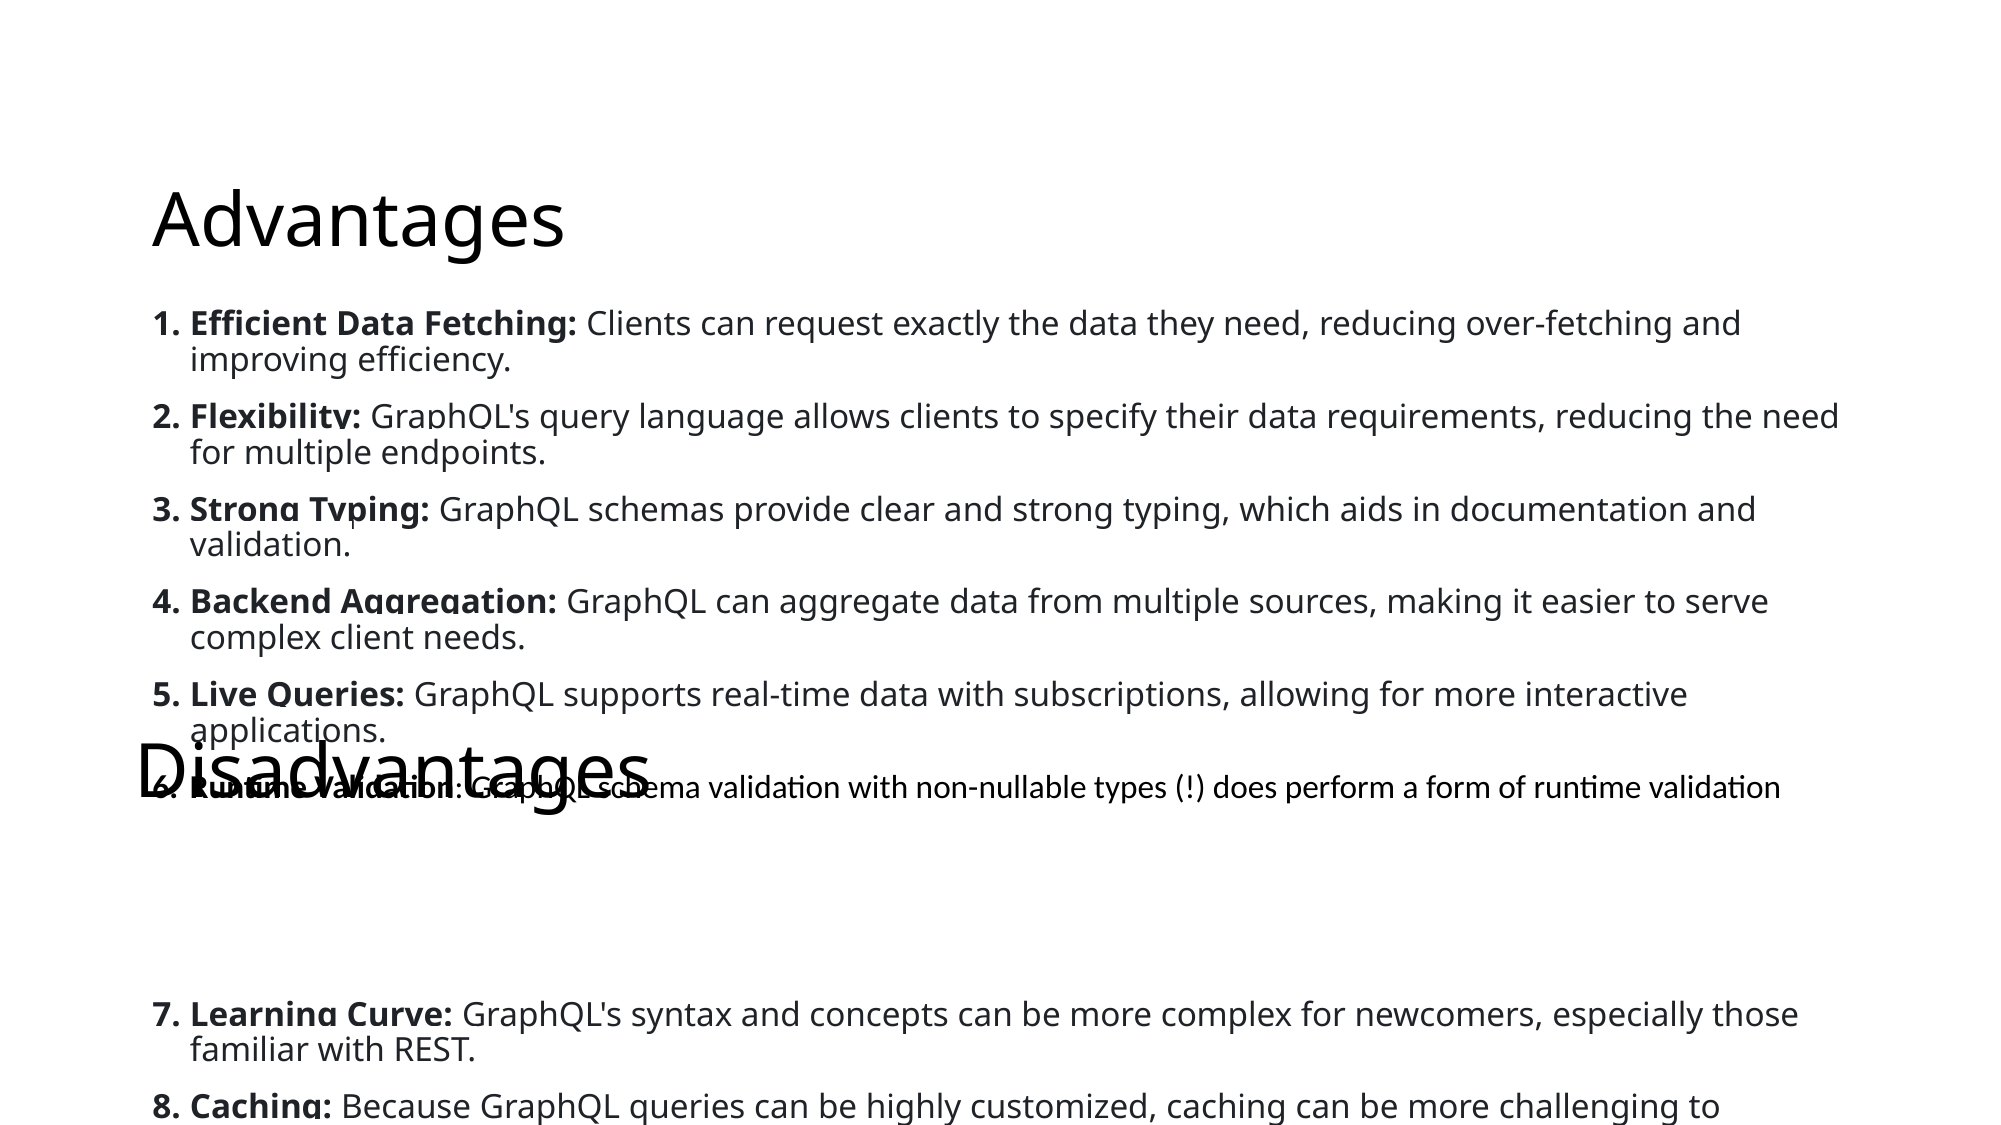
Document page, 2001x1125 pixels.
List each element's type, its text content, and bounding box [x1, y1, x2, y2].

title Advantages [137, 113, 1863, 299]
list Efficient Data Fetching: Clients can request exactly the data they need, reducing over-fetching and improving efficiency. Flexibility: GraphQL's query language allows clients to specify their data requirements, reducing the need for multiple endpoints. Strong Typing: GraphQL schemas provide clear and strong typing, which aids in documentation and validation. Backend Aggregation: GraphQL can aggregate data from multiple sources, making it easier to serve complex client needs. Live Queries: GraphQL supports real-time data with subscriptions, allowing for more interactive applications. Runtime Validation: GraphQL schema validation with non-nullable types (!) does perform a form of runtime validation Learning Curve: GraphQL's syntax and concepts can be more complex for newcomers, especially those familiar with REST. Caching: Because GraphQL queries can be highly customized, caching can be more challenging to implement effectively. Security: Poorly implemented GraphQL queries / introspection Queries can lead to security vulnerabilities, requiring careful validation. [137, 299, 1863, 1125]
text_box Disadvantages [119, 664, 1845, 883]
